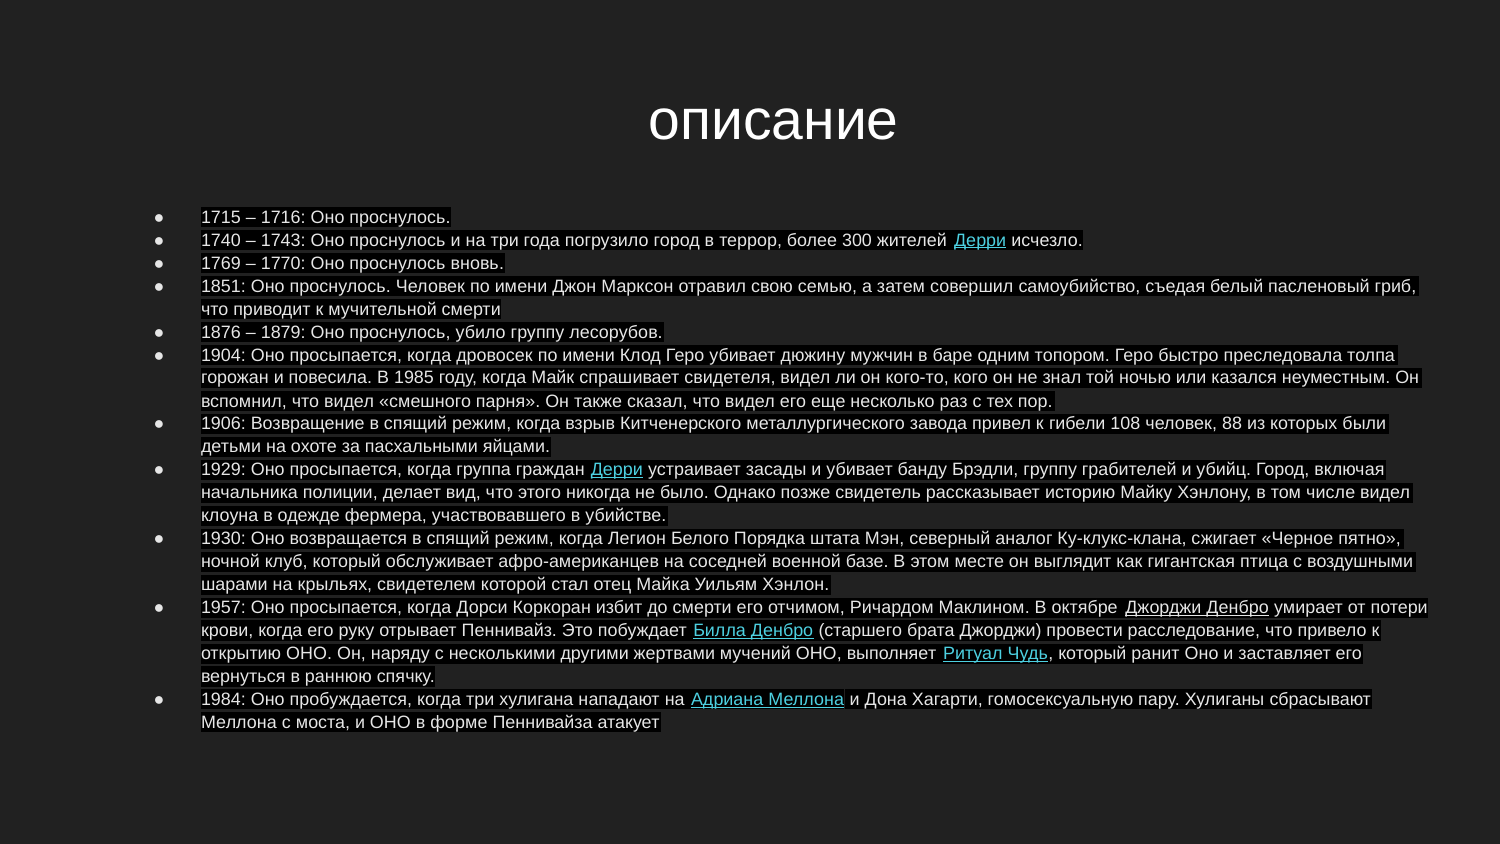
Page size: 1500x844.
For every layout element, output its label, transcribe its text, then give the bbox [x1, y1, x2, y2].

list 1715 – 1716: Оно проснулось. 1740 – 1743: Оно проснулось и на три года погрузило город в террор, более 300 жителей Дерри исчезло. 1769 – 1770: Оно проснулось вновь. 1851: Оно проснулось. Человек по имени Джон Марксон отравил свою семью, а затем совершил самоубийство, съедая белый пасленовый гриб, что приводит к мучительной смерти 1876 – 1879: Оно проснулось, убило группу лесорубов. 1904: Оно просыпается, когда дровосек по имени Клод Геро убивает дюжину мужчин в баре одним топором. Геро быстро преследовала толпа горожан и повесила. В 1985 году, когда Майк спрашивает свидетеля, видел ли он кого-то, кого он не знал той ночью или казался неуместным. Он вспомнил, что видел «смешного парня». Он также сказал, что видел его еще несколько раз с тех пор. 1906: Возвращение в спящий режим, когда взрыв Китченерского металлургического завода привел к гибели 108 человек, 88 из которых были детьми на охоте за пасхальными яйцами. 1929: Оно просыпается, когда группа граждан Дерри устраивает засады и убивает банду Брэдли, группу грабителей и убийц. Город, включая начальника полиции, делает вид, что этого никогда не было. Однако позже свидетель рассказывает историю Майку Хэнлону, в том числе видел клоуна в одежде фермера, участвовавшего в убийстве. 1930: Оно возвращается в спящий режим, когда Легион Белого Порядка штата Мэн, северный аналог Ку-клукс-клана, сжигает «Черное пятно», ночной клуб, который обслуживает афро-американцев на соседней военной базе. В этом месте он выглядит как гигантская птица с воздушными шарами на крыльях, свидетелем которой стал отец Майка Уильям Хэнлон. 1957: Оно просыпается, когда Дорси Коркоран избит до смерти его отчимом, Ричардом Маклином. В октябре Джорджи Денбро умирает от потери крови, когда его руку отрывает Пеннивайз. Это побуждает Билла Денбро (старшего брата Джорджи) провести расследование, что привело к открытию ОНО. Он, наряду с несколькими другими жертвами мучений ОНО, выполняет Ритуал Чудь, который ранит Оно и заставляет его вернуться в раннюю спячку. 1984: Оно пробуждается, когда три хулигана нападают на Адриана Меллона и Дона Хагарти, гомосексуальную пару. Хулиганы сбрасывают Меллона с моста, и ОНО в форме Пеннивайза атакует [51, 189, 1449, 750]
title описание [51, 72, 1449, 167]
